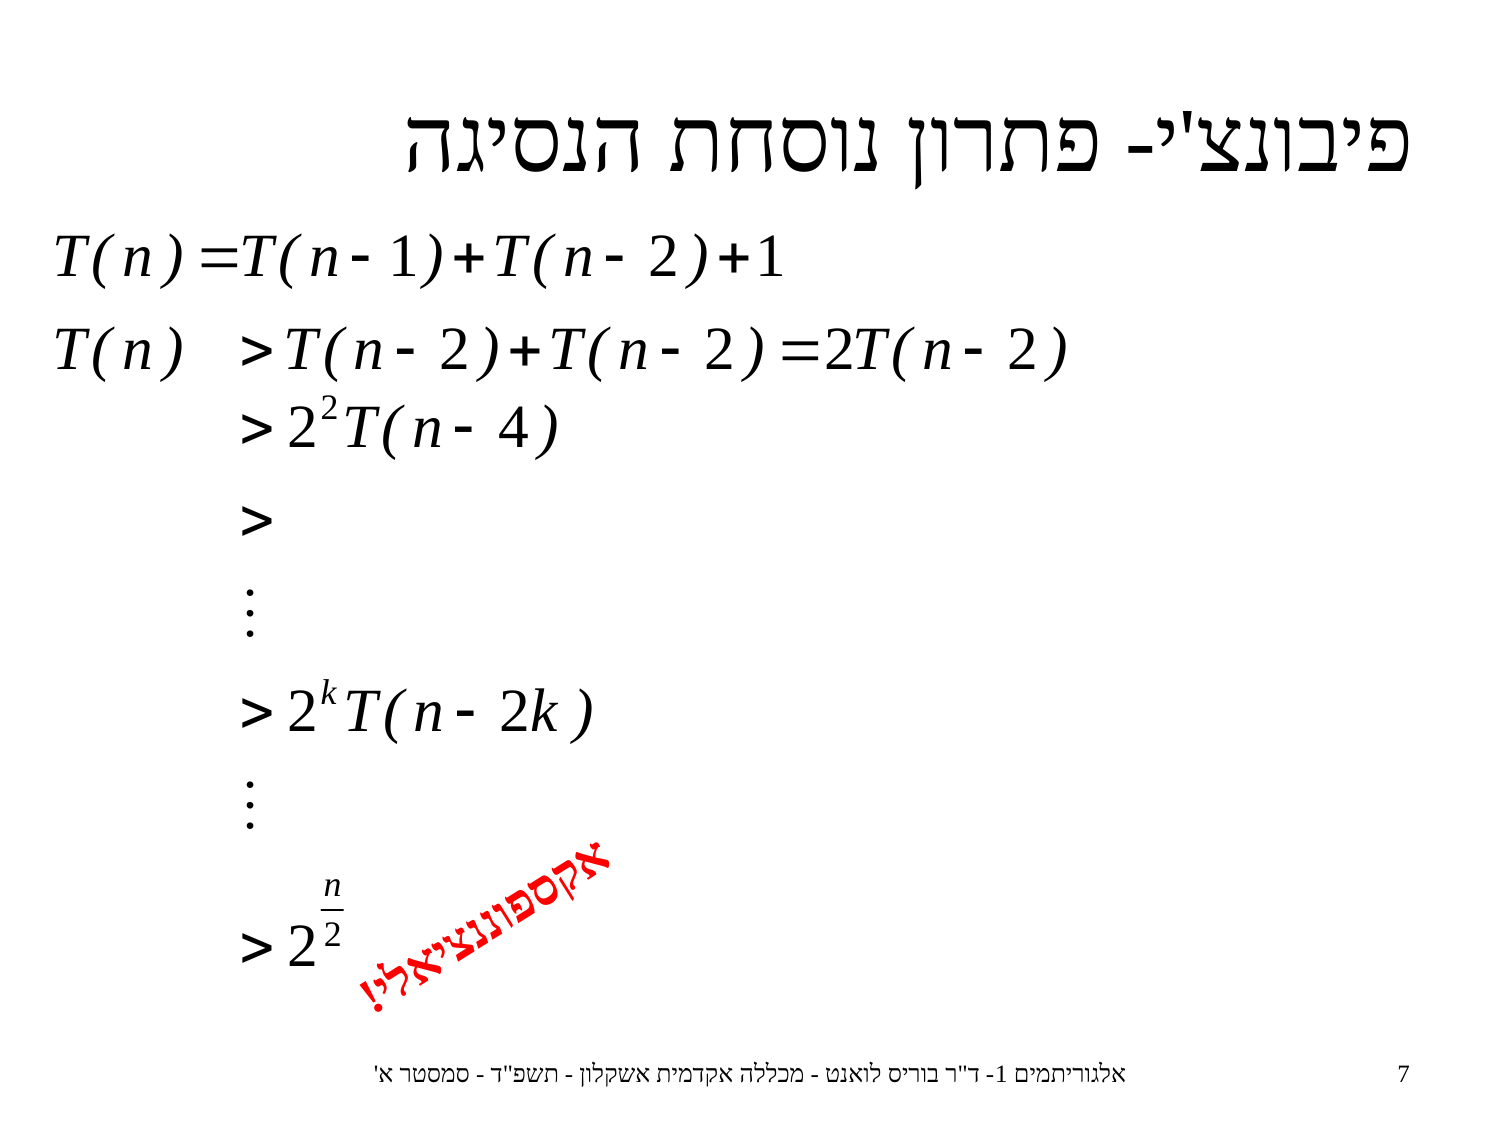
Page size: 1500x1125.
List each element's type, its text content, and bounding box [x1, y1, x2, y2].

slide_number 7 [1074, 1042, 1425, 1103]
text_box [46, 222, 1077, 992]
text_box אקספוננציאלי! [338, 999, 432, 1042]
text_box פיבונצ'י- פתרון נוסחת הנסיגה [58, 46, 1430, 222]
footer אלגוריתמים 1- ד"ר בוריס לואנט - מכללה אקדמית אשקלון - תשפ"ד - סמסטר א' [304, 1042, 1074, 1103]
